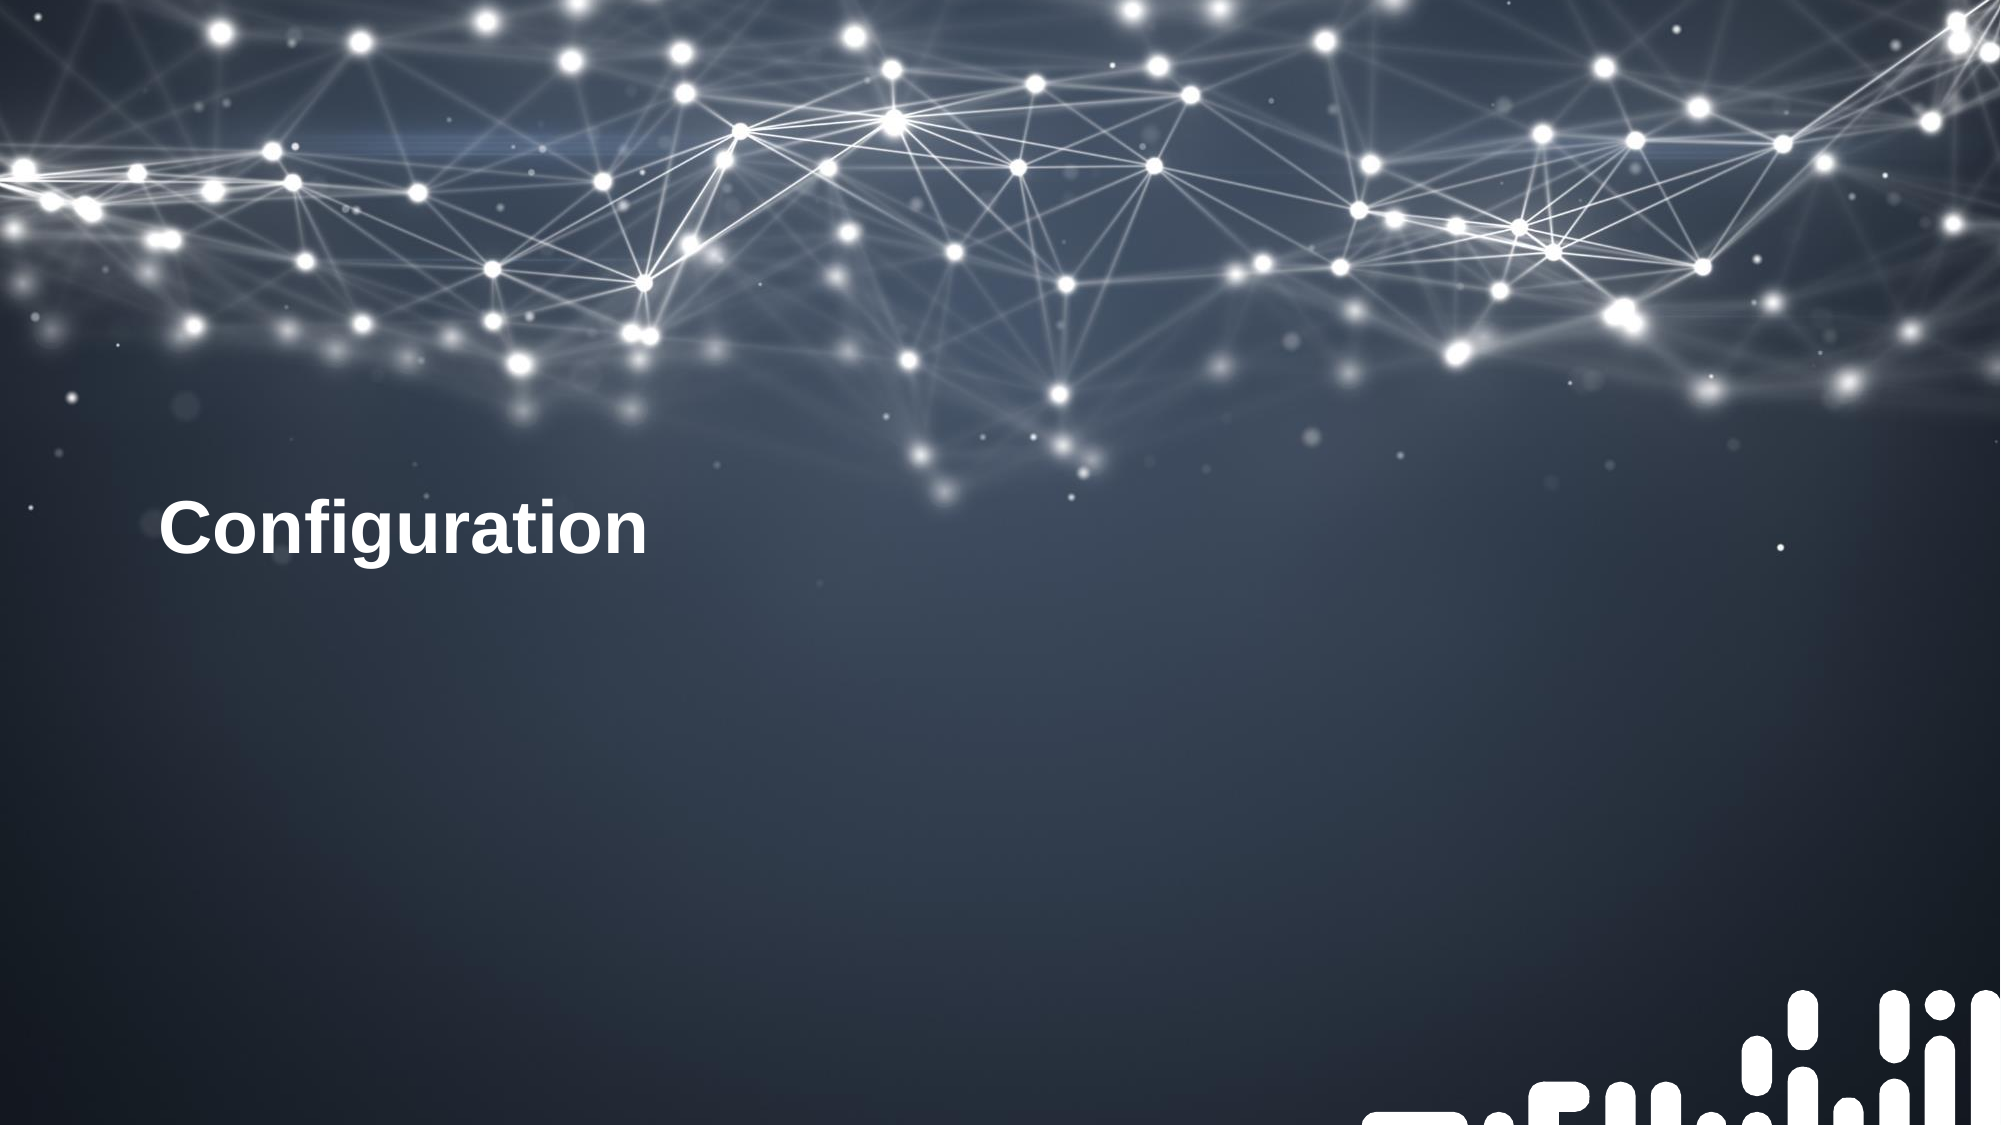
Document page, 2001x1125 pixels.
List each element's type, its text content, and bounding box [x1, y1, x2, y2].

picture [0, 0, 2001, 1125]
title Configuration [147, 430, 902, 618]
